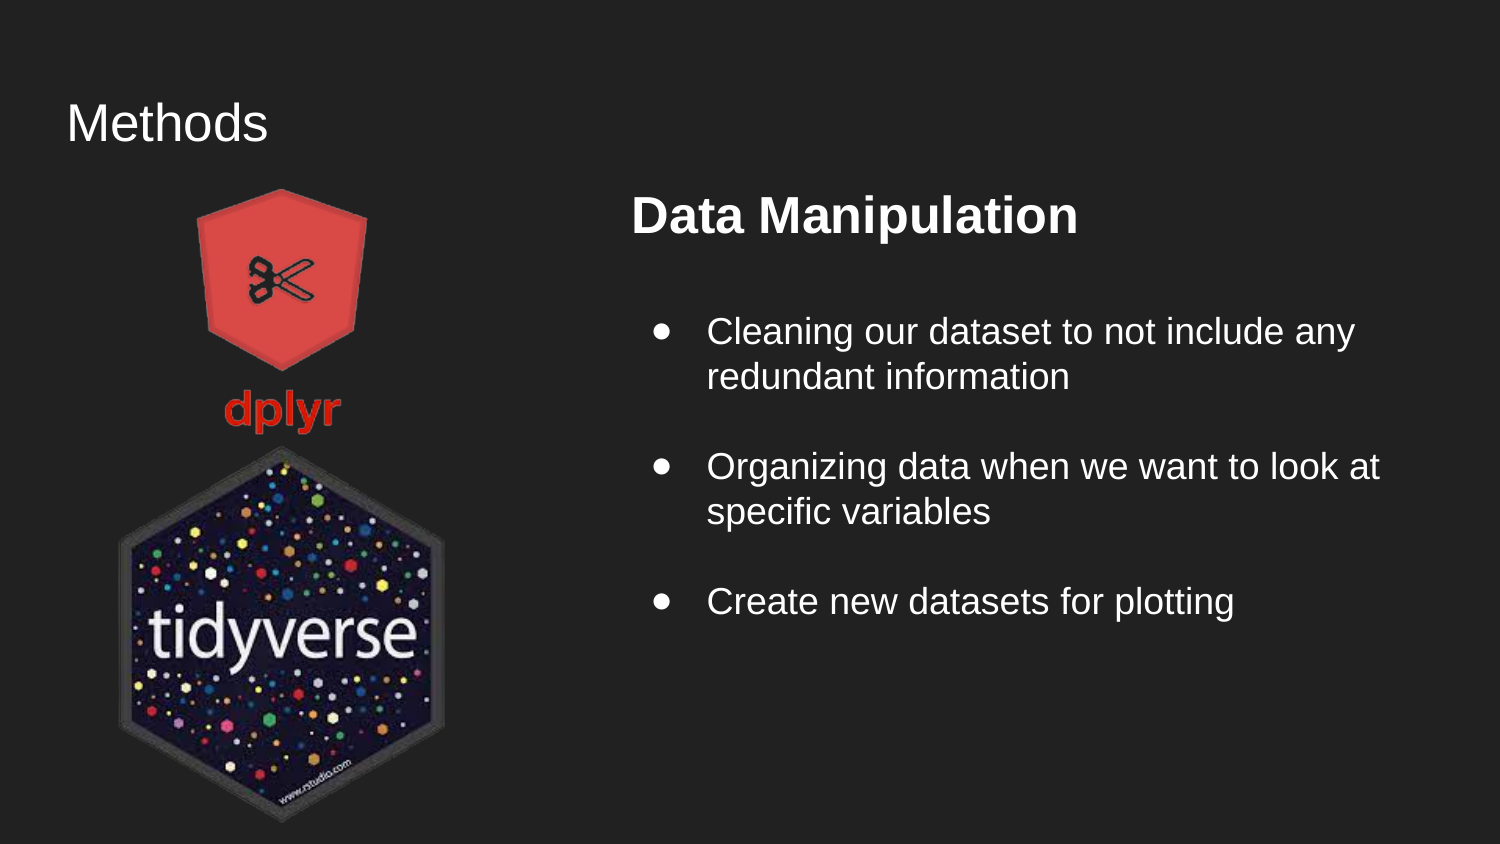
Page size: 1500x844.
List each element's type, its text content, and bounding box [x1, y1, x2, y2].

picture [50, 178, 513, 823]
title Methods [51, 72, 1449, 167]
text_box Data Manipulation Cleaning our dataset to not include any redundant information Organizing data when we want to look at specific variables Create new datasets for plotting [616, 166, 1449, 637]
